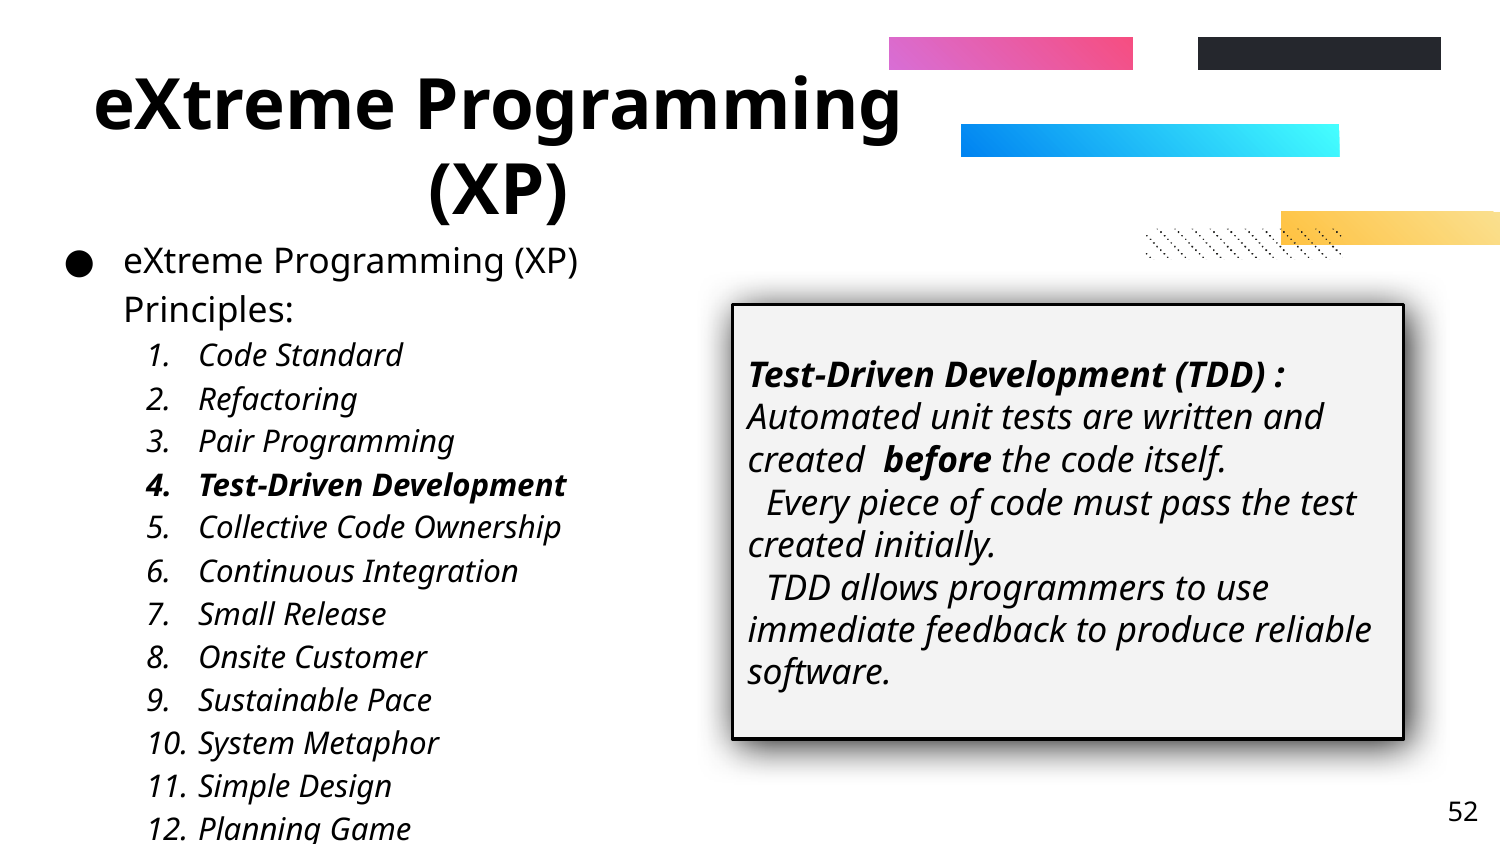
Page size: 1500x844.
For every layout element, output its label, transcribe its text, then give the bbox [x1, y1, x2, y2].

title eXtreme Programming (XP) [39, 37, 959, 251]
picture [1144, 228, 1343, 260]
slide_number ‹#› [1403, 779, 1494, 844]
text_box Test-Driven Development (TDD) : Automated unit tests are written and created before the code itself. Every piece of code must pass the test created initially. TDD allows programmers to use immediate feedback to produce reliable software. [732, 304, 1404, 740]
subtitle eXtreme Programming (XP) Principles: Code Standard Refactoring Pair Programming Test-Driven Development Collective Code Ownership Continuous Integration Small Release Onsite Customer Sustainable Pace System Metaphor Simple Design Planning Game [33, 217, 759, 828]
